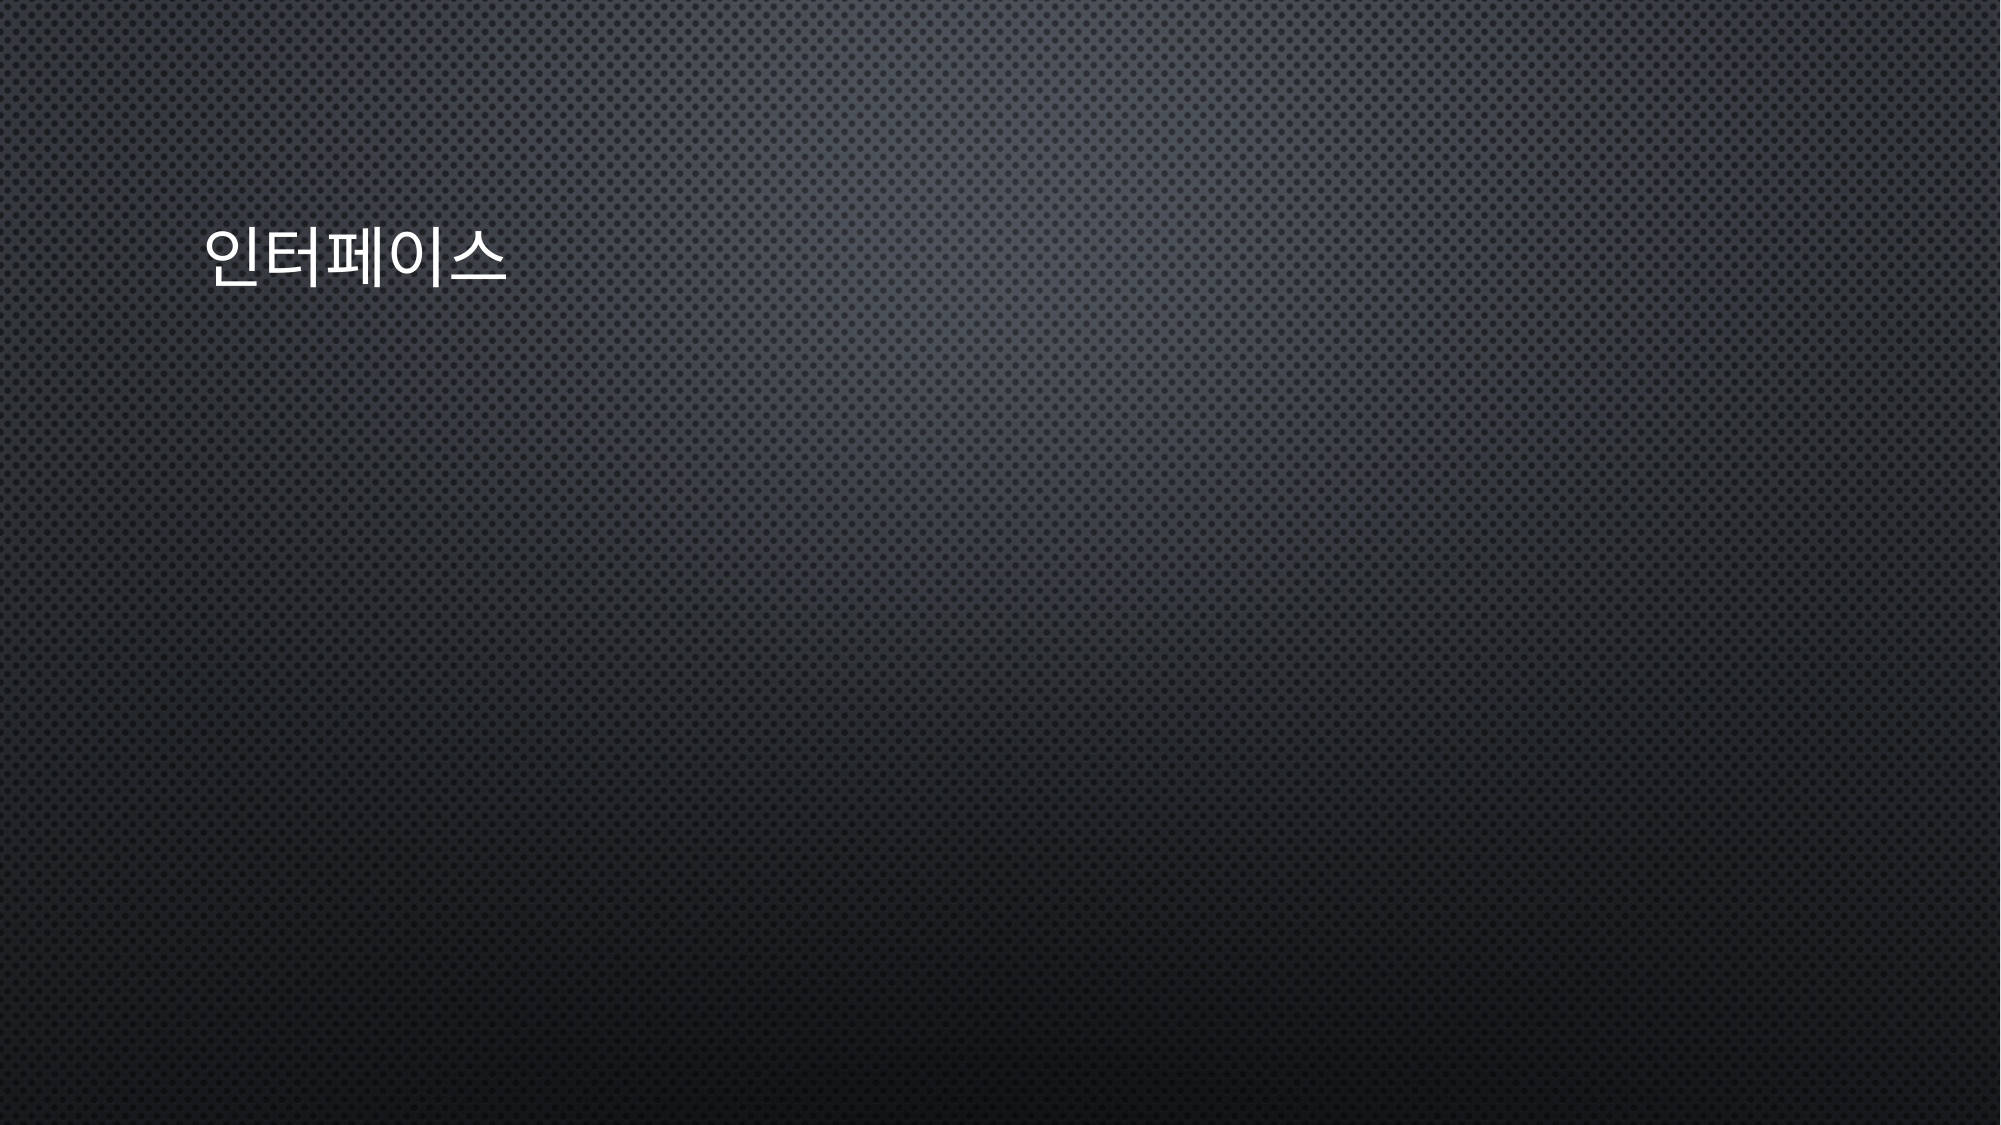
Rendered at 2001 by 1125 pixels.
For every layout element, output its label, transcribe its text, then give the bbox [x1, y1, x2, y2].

title 인터페이스 [187, 99, 1813, 413]
